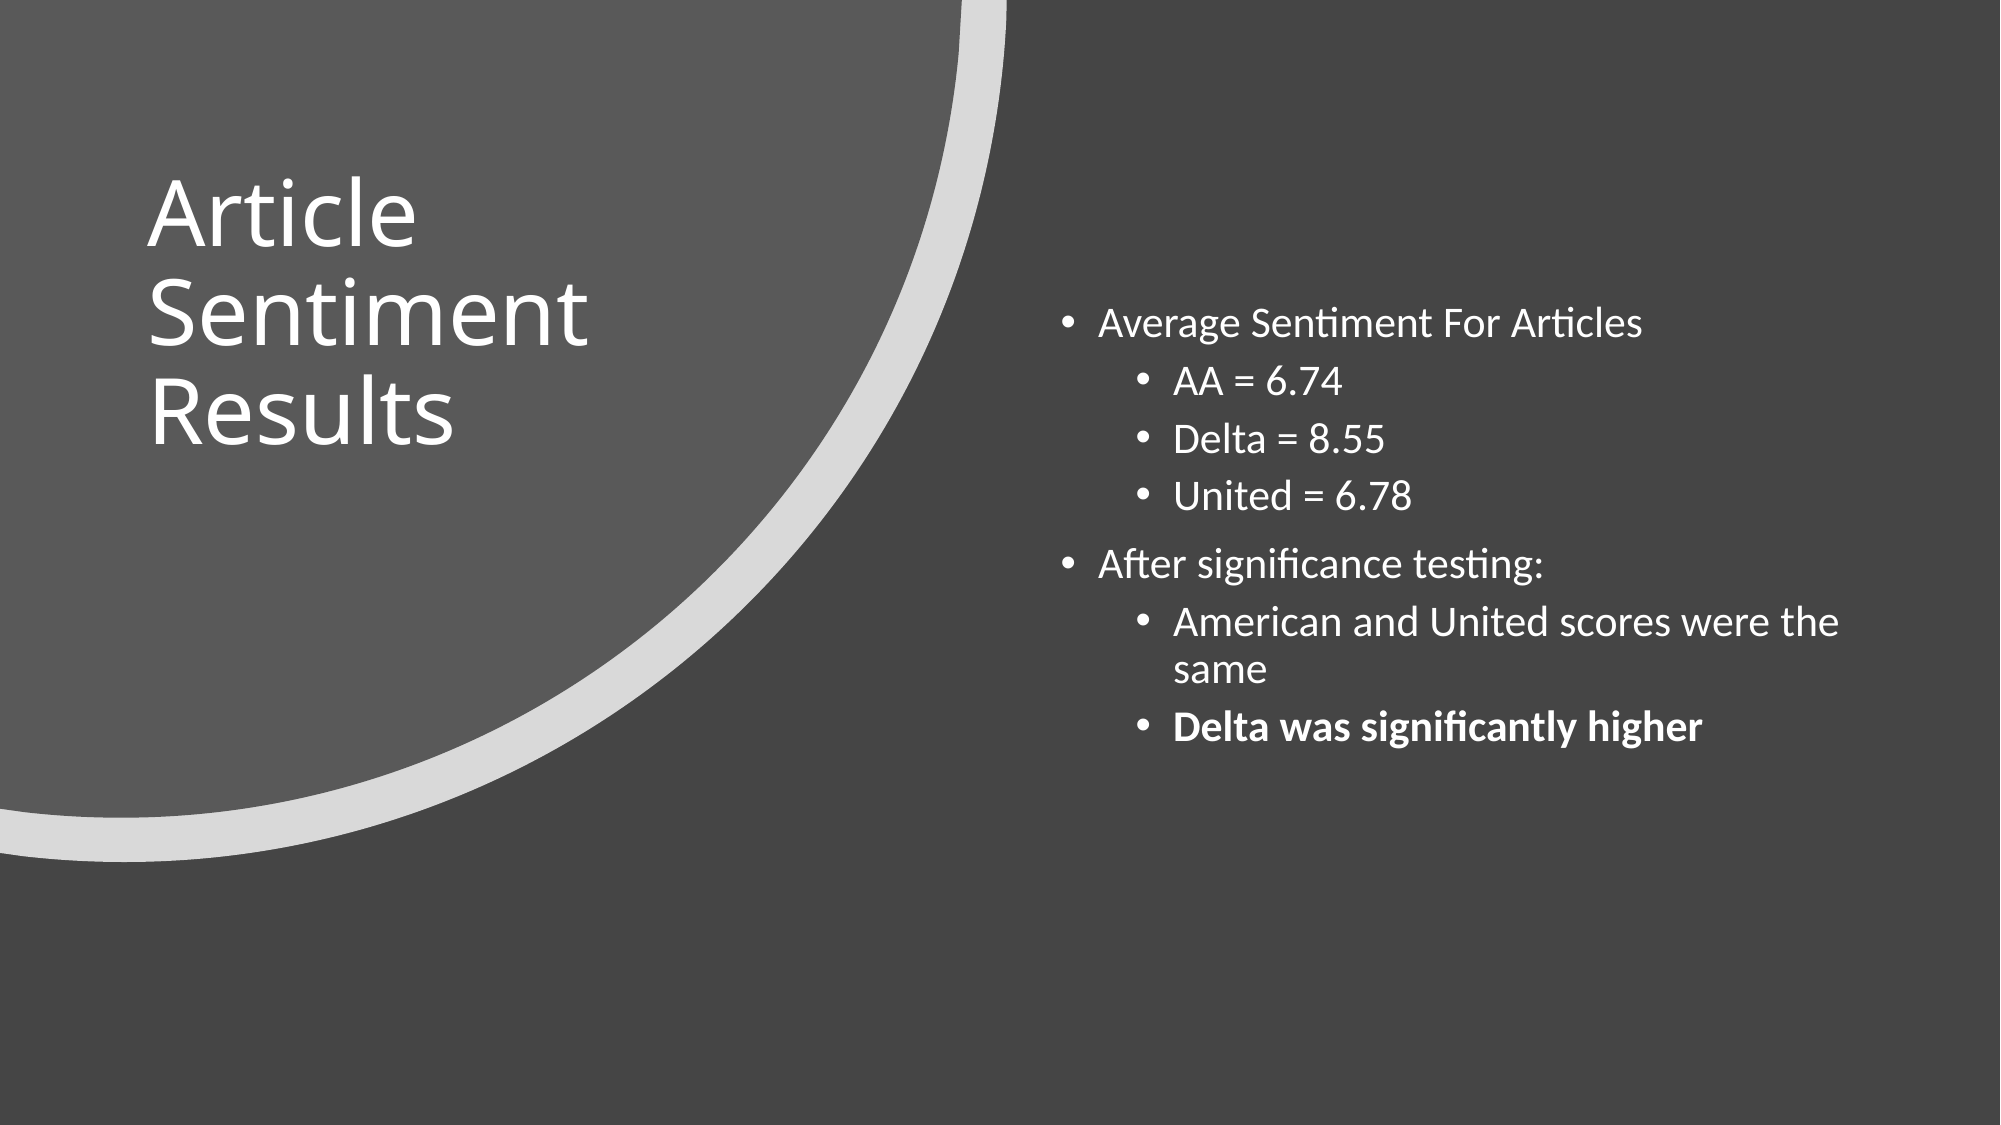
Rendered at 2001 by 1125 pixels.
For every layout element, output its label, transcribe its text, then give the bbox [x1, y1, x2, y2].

text_box [0, 0, 963, 819]
list Average Sentiment For Articles AA = 6.74 Delta = 8.55 United = 6.78 After significance testing: American and United scores were the same Delta was significantly higher [1045, 163, 1892, 956]
title Article Sentiment Results [131, 59, 691, 572]
text_box [0, 0, 1008, 864]
